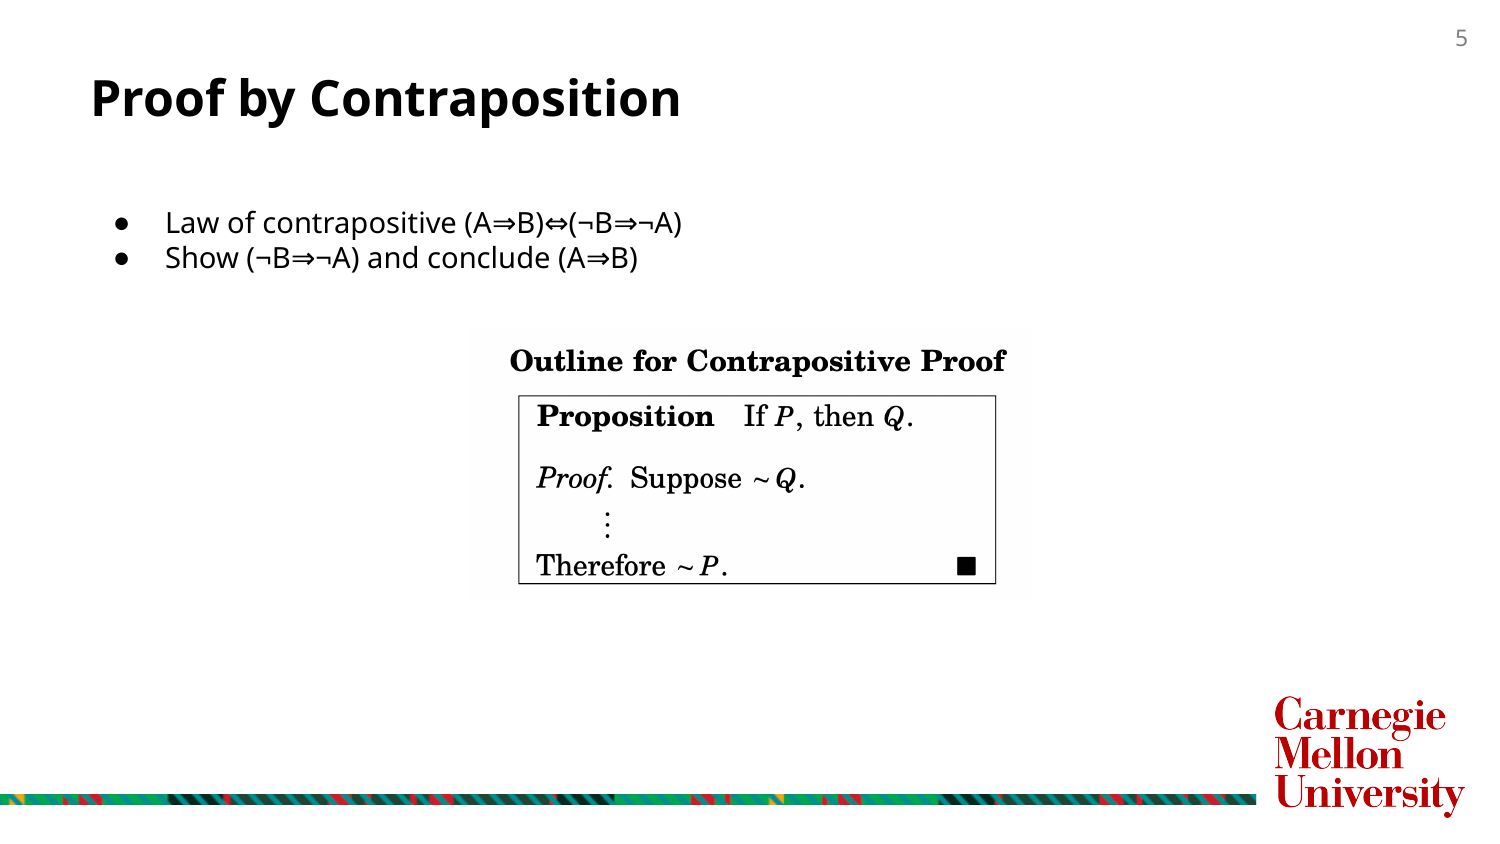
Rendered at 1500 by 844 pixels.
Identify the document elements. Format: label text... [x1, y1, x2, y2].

list Law of contrapositive (A⇒B)⇔(¬B⇒¬A) Show (¬B⇒¬A) and conclude (A⇒B) [75, 196, 1425, 760]
picture [1275, 696, 1465, 818]
picture [469, 327, 1031, 601]
picture [0, 794, 1257, 805]
title Proof by Contraposition [75, 59, 1425, 160]
